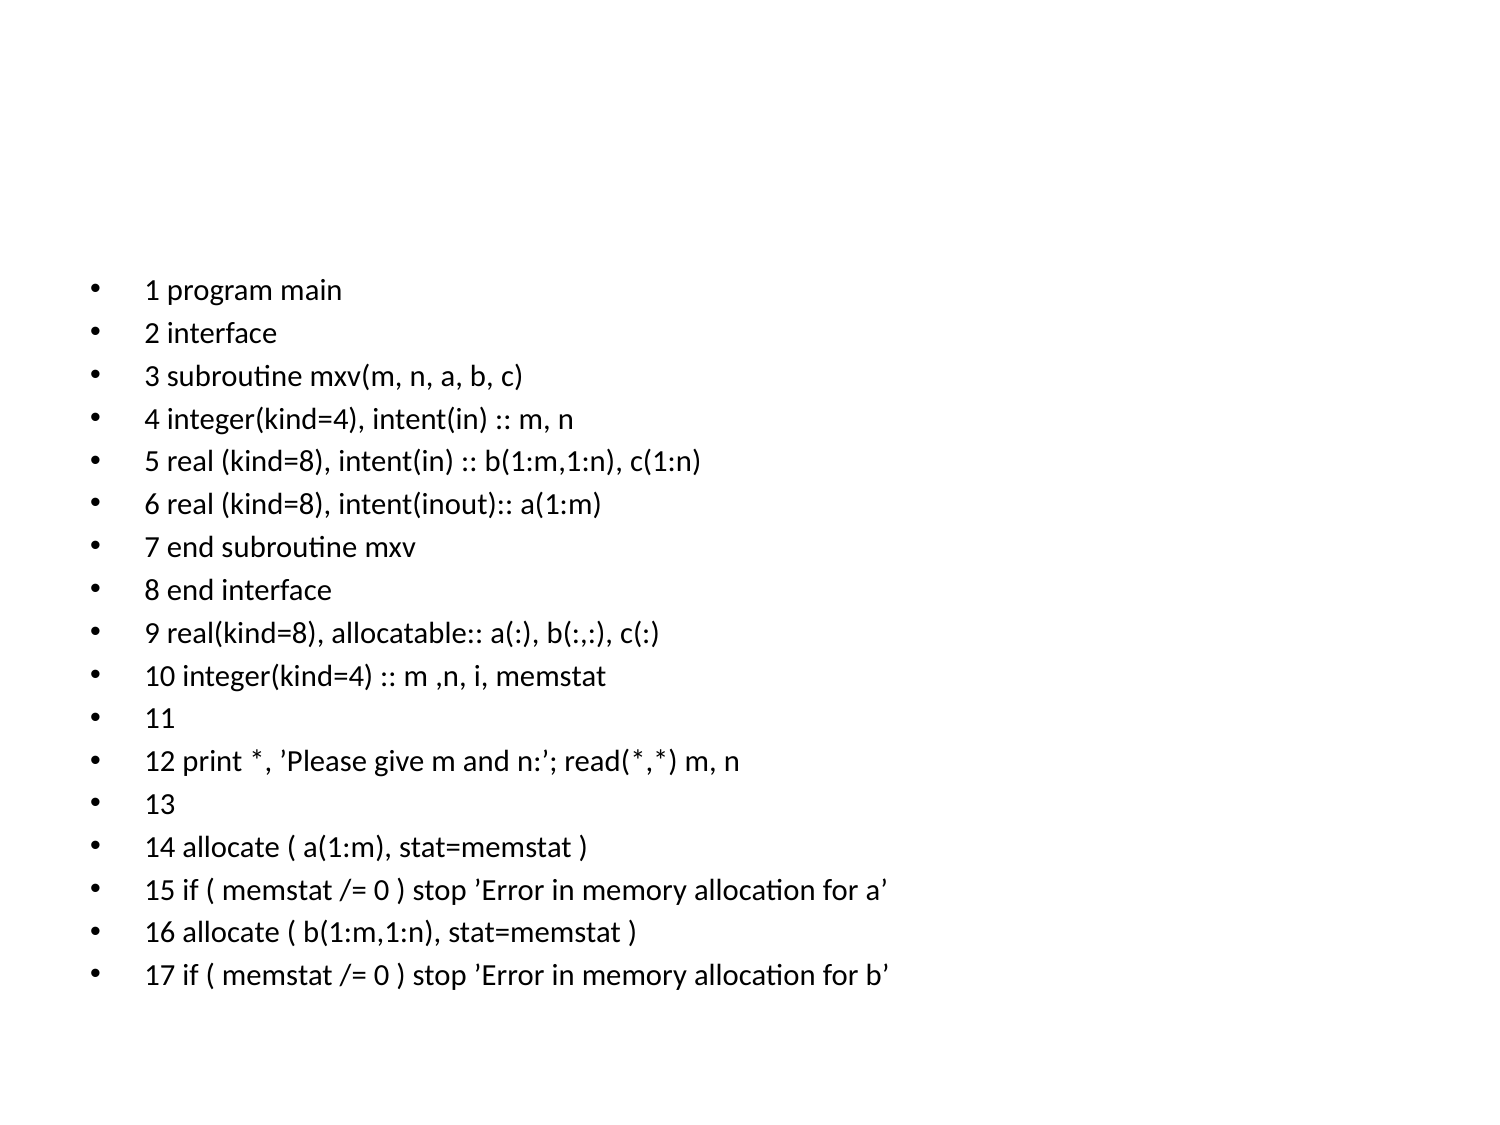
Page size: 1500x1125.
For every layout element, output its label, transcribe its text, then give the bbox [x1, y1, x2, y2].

list 1 program main 2 interface 3 subroutine mxv(m, n, a, b, c) 4 integer(kind=4), intent(in) :: m, n 5 real (kind=8), intent(in) :: b(1:m,1:n), c(1:n) 6 real (kind=8), intent(inout):: a(1:m) 7 end subroutine mxv 8 end interface 9 real(kind=8), allocatable:: a(:), b(:,:), c(:) 10 integer(kind=4) :: m ,n, i, memstat 11 12 print *, ’Please give m and n:’; read(*,*) m, n 13 14 allocate ( a(1:m), stat=memstat ) 15 if ( memstat /= 0 ) stop ’Error in memory allocation for a’ 16 allocate ( b(1:m,1:n), stat=memstat ) 17 if ( memstat /= 0 ) stop ’Error in memory allocation for b’ [75, 262, 1425, 1005]
